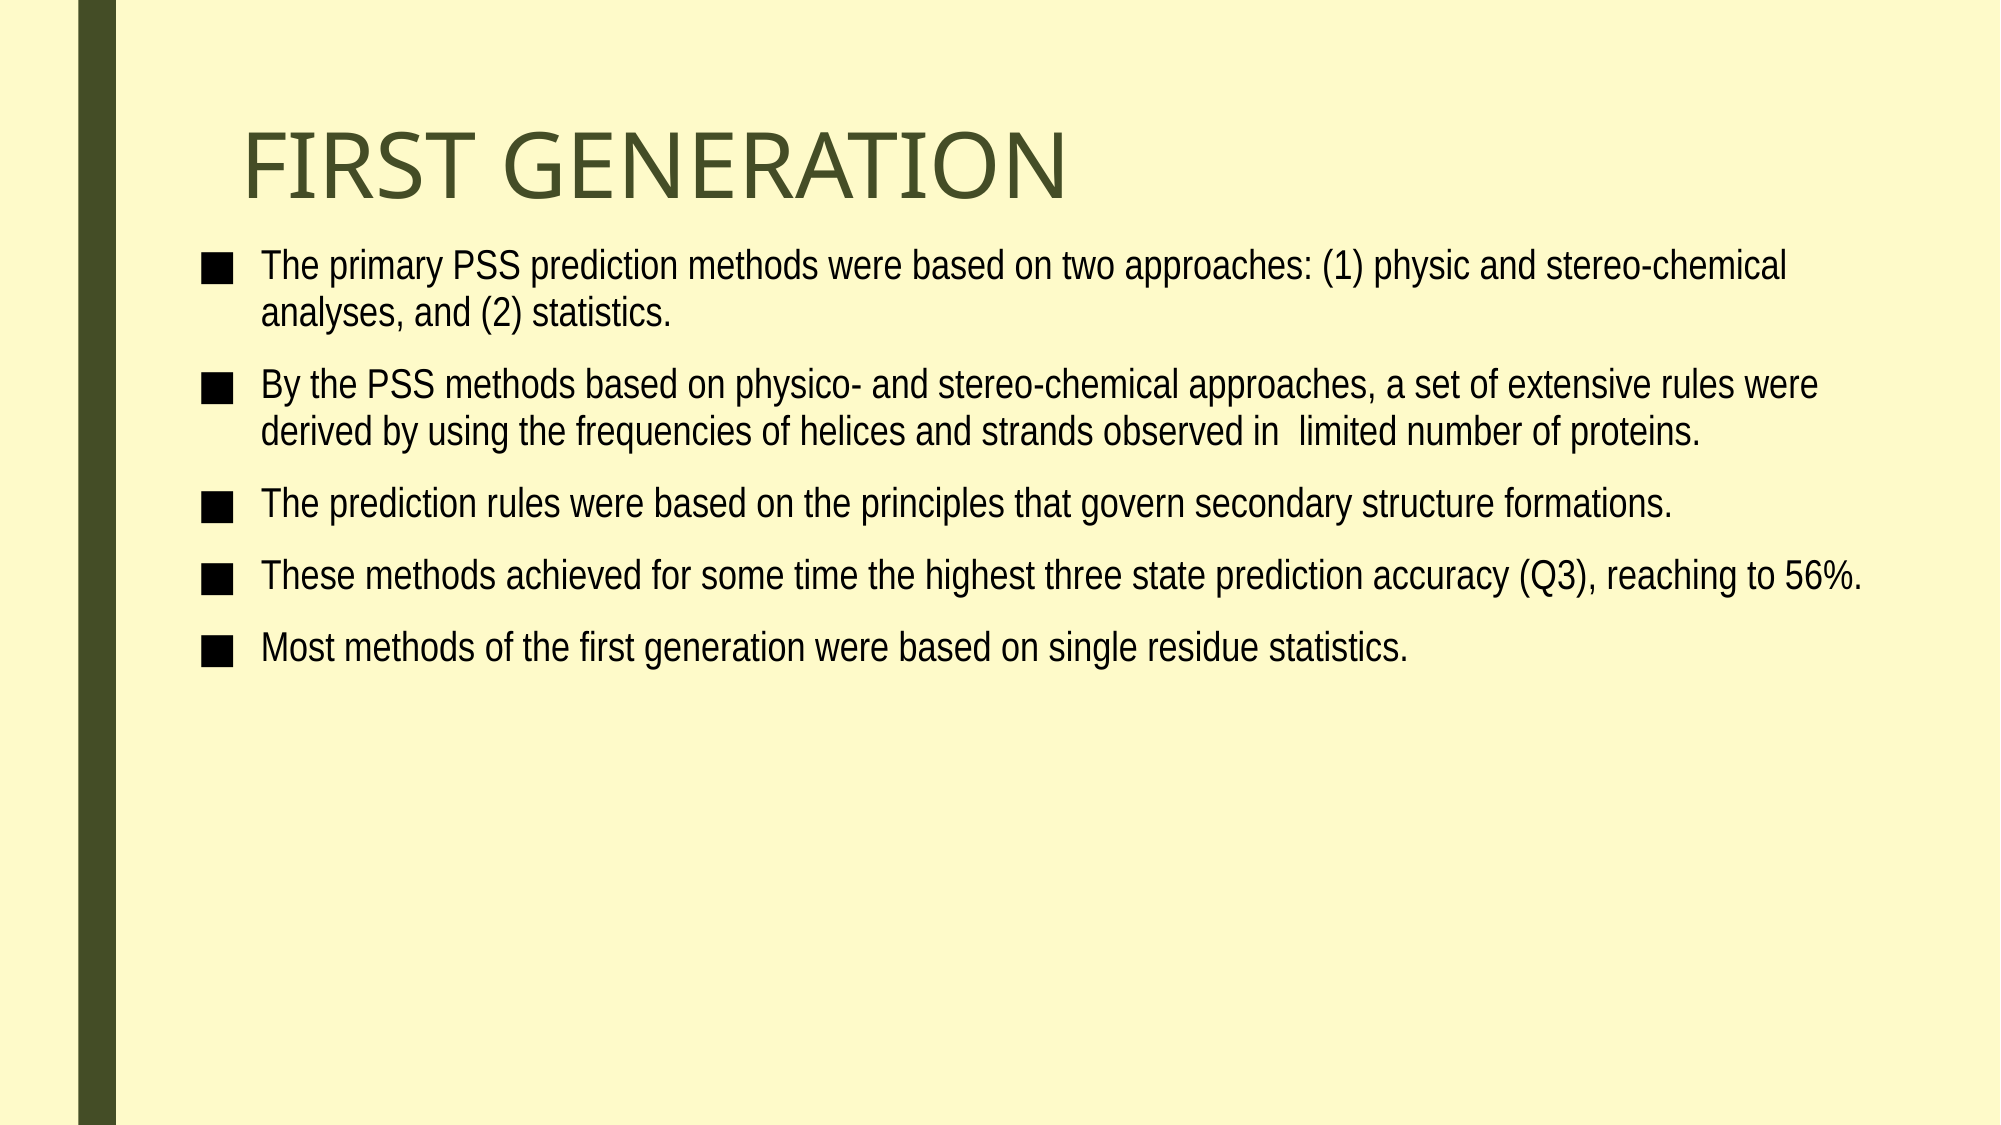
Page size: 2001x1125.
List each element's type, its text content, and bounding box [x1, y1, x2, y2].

list The primary PSS prediction methods were based on two approaches: (1) physic and stereo-chemical analyses, and (2) statistics. By the PSS methods based on physico- and stereo-chemical approaches, a set of extensive rules were derived by using the frequencies of helices and strands observed in limited number of proteins. The prediction rules were based on the principles that govern secondary structure formations. These methods achieved for some time the highest three state prediction accuracy (Q3), reaching to 56%. Most methods of the first generation were based on single residue statistics. [182, 234, 1906, 892]
title FIRST GENERATION [225, 112, 1800, 234]
